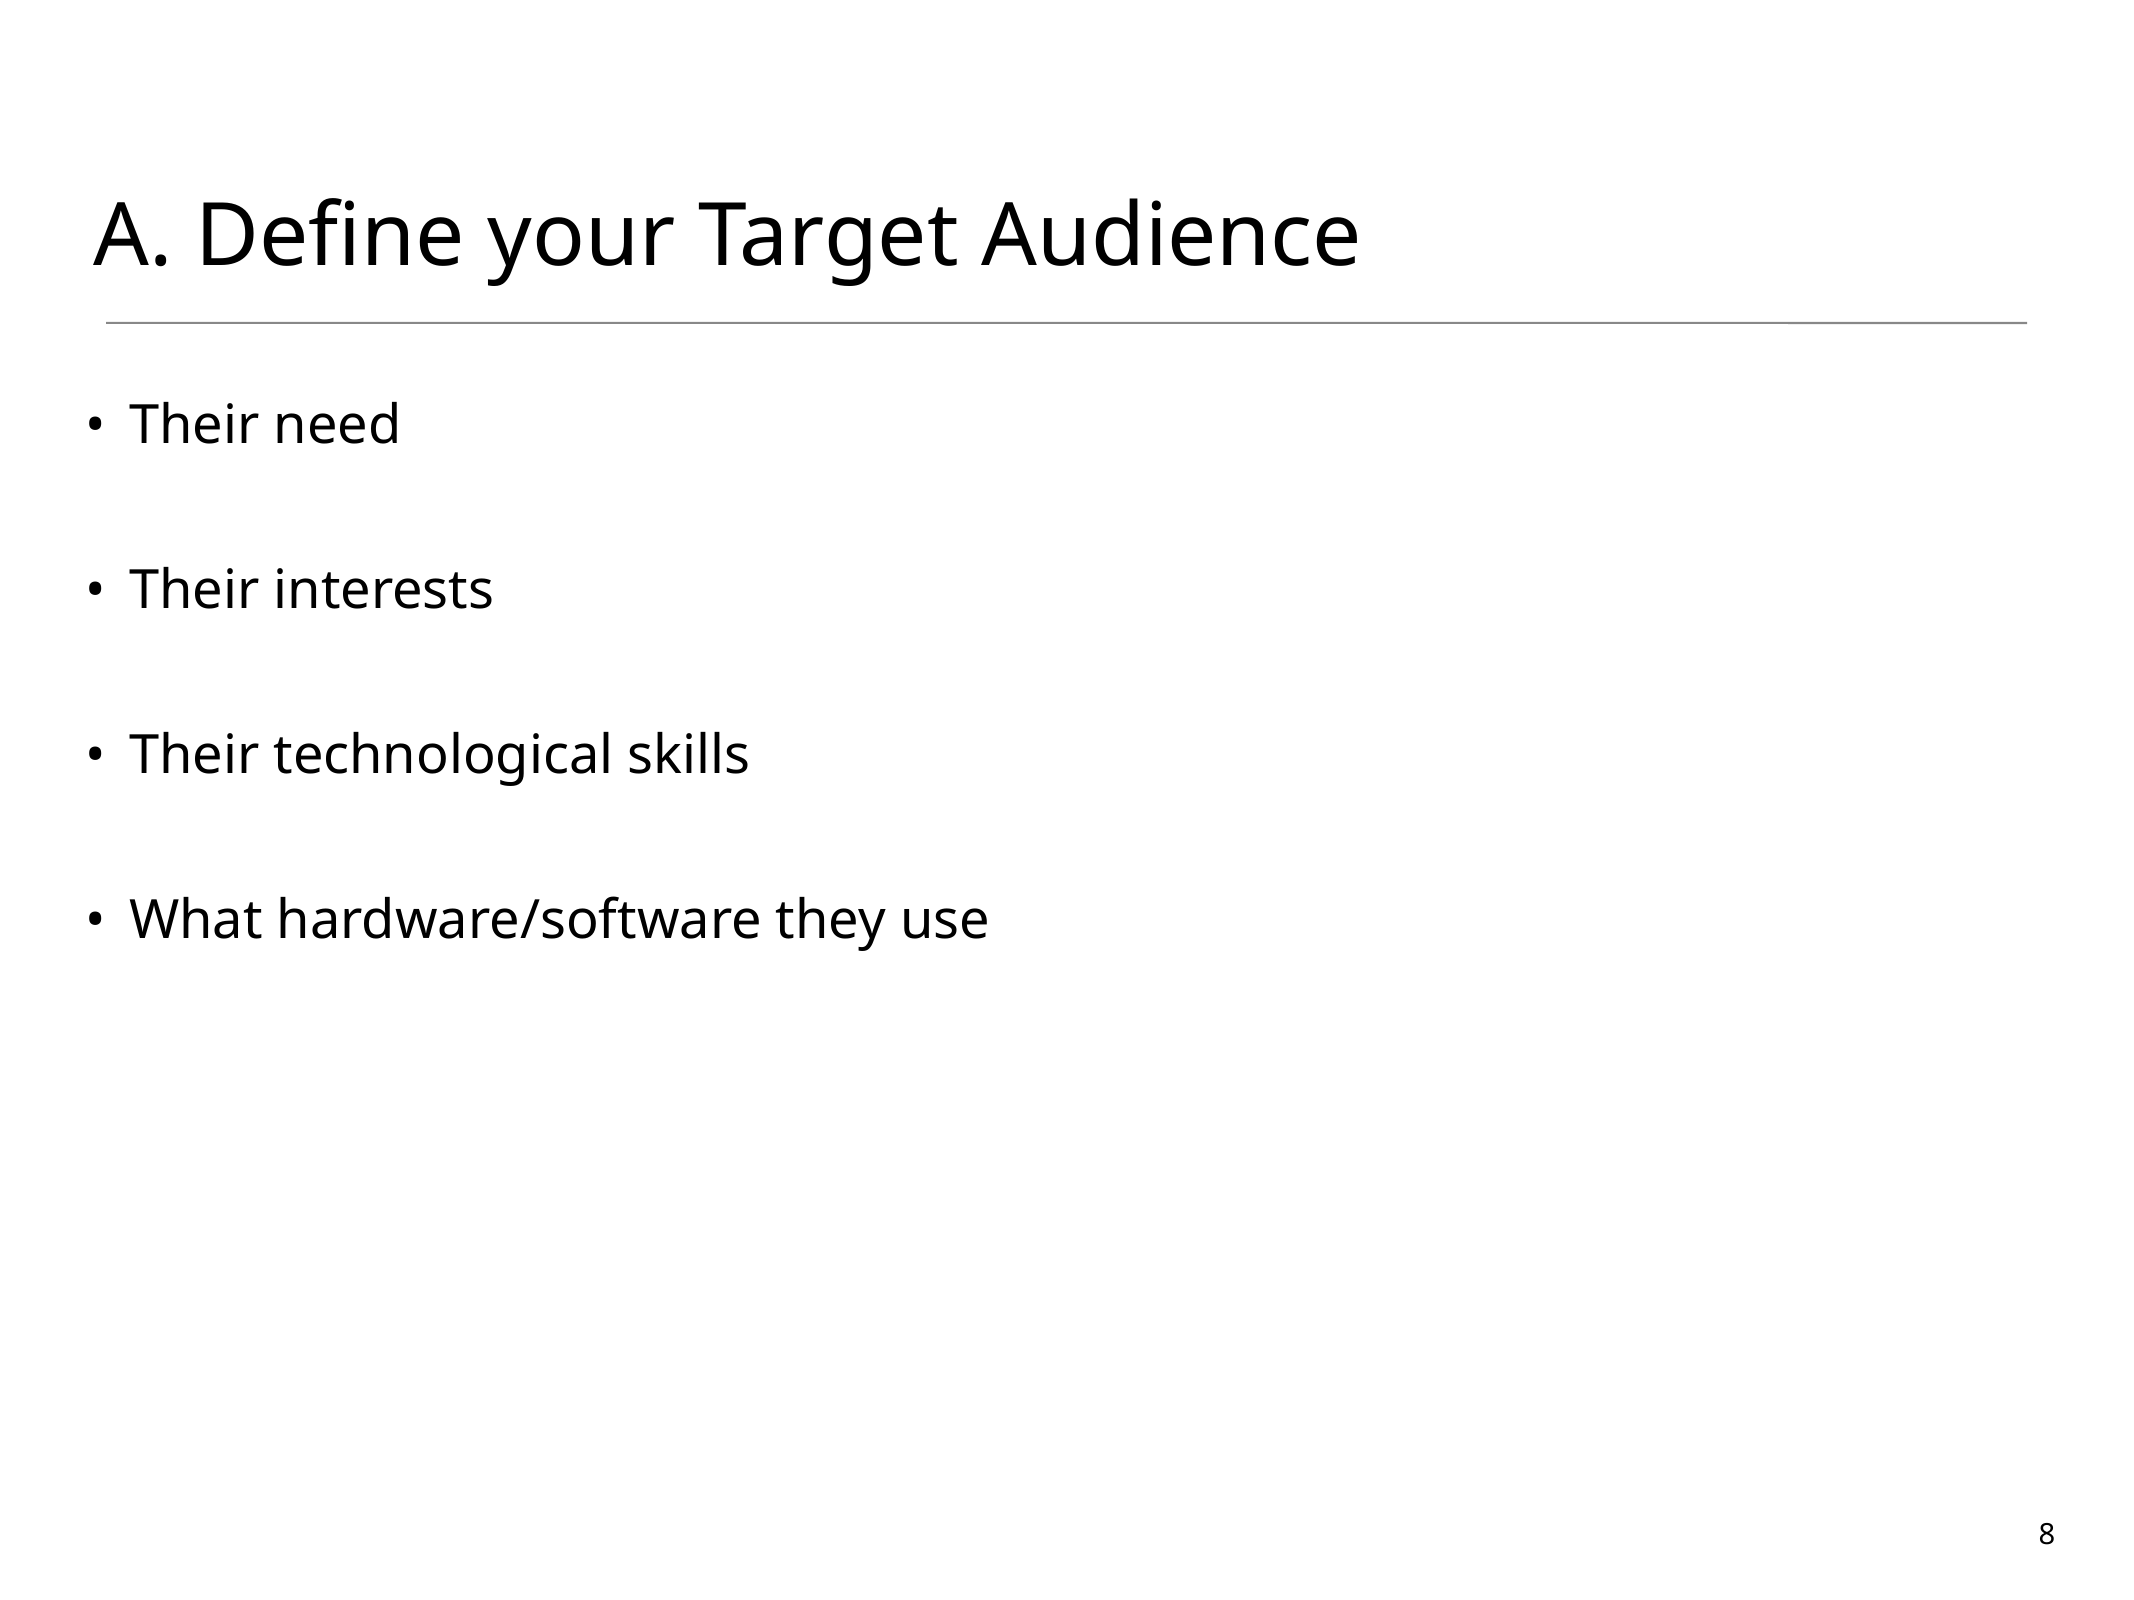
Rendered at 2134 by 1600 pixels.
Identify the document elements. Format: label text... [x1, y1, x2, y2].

title A. Define your Target Audience [93, 53, 2041, 284]
list Their need Their interests Their technological skills What hardware/software they use [76, 380, 2024, 1459]
text_box 8 [2030, 1508, 2063, 1558]
